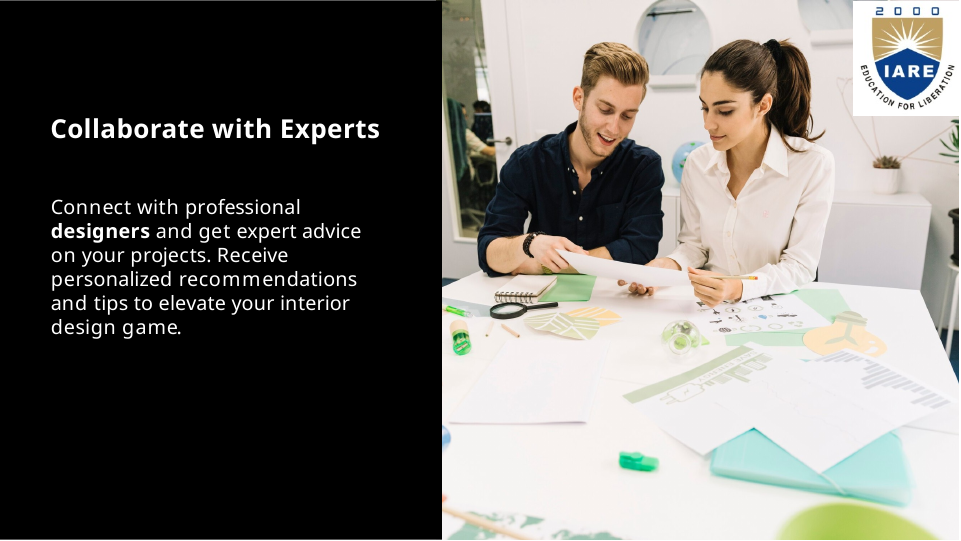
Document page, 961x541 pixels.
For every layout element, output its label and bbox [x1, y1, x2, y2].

picture [853, 1, 961, 117]
text_box [0, 0, 960, 541]
